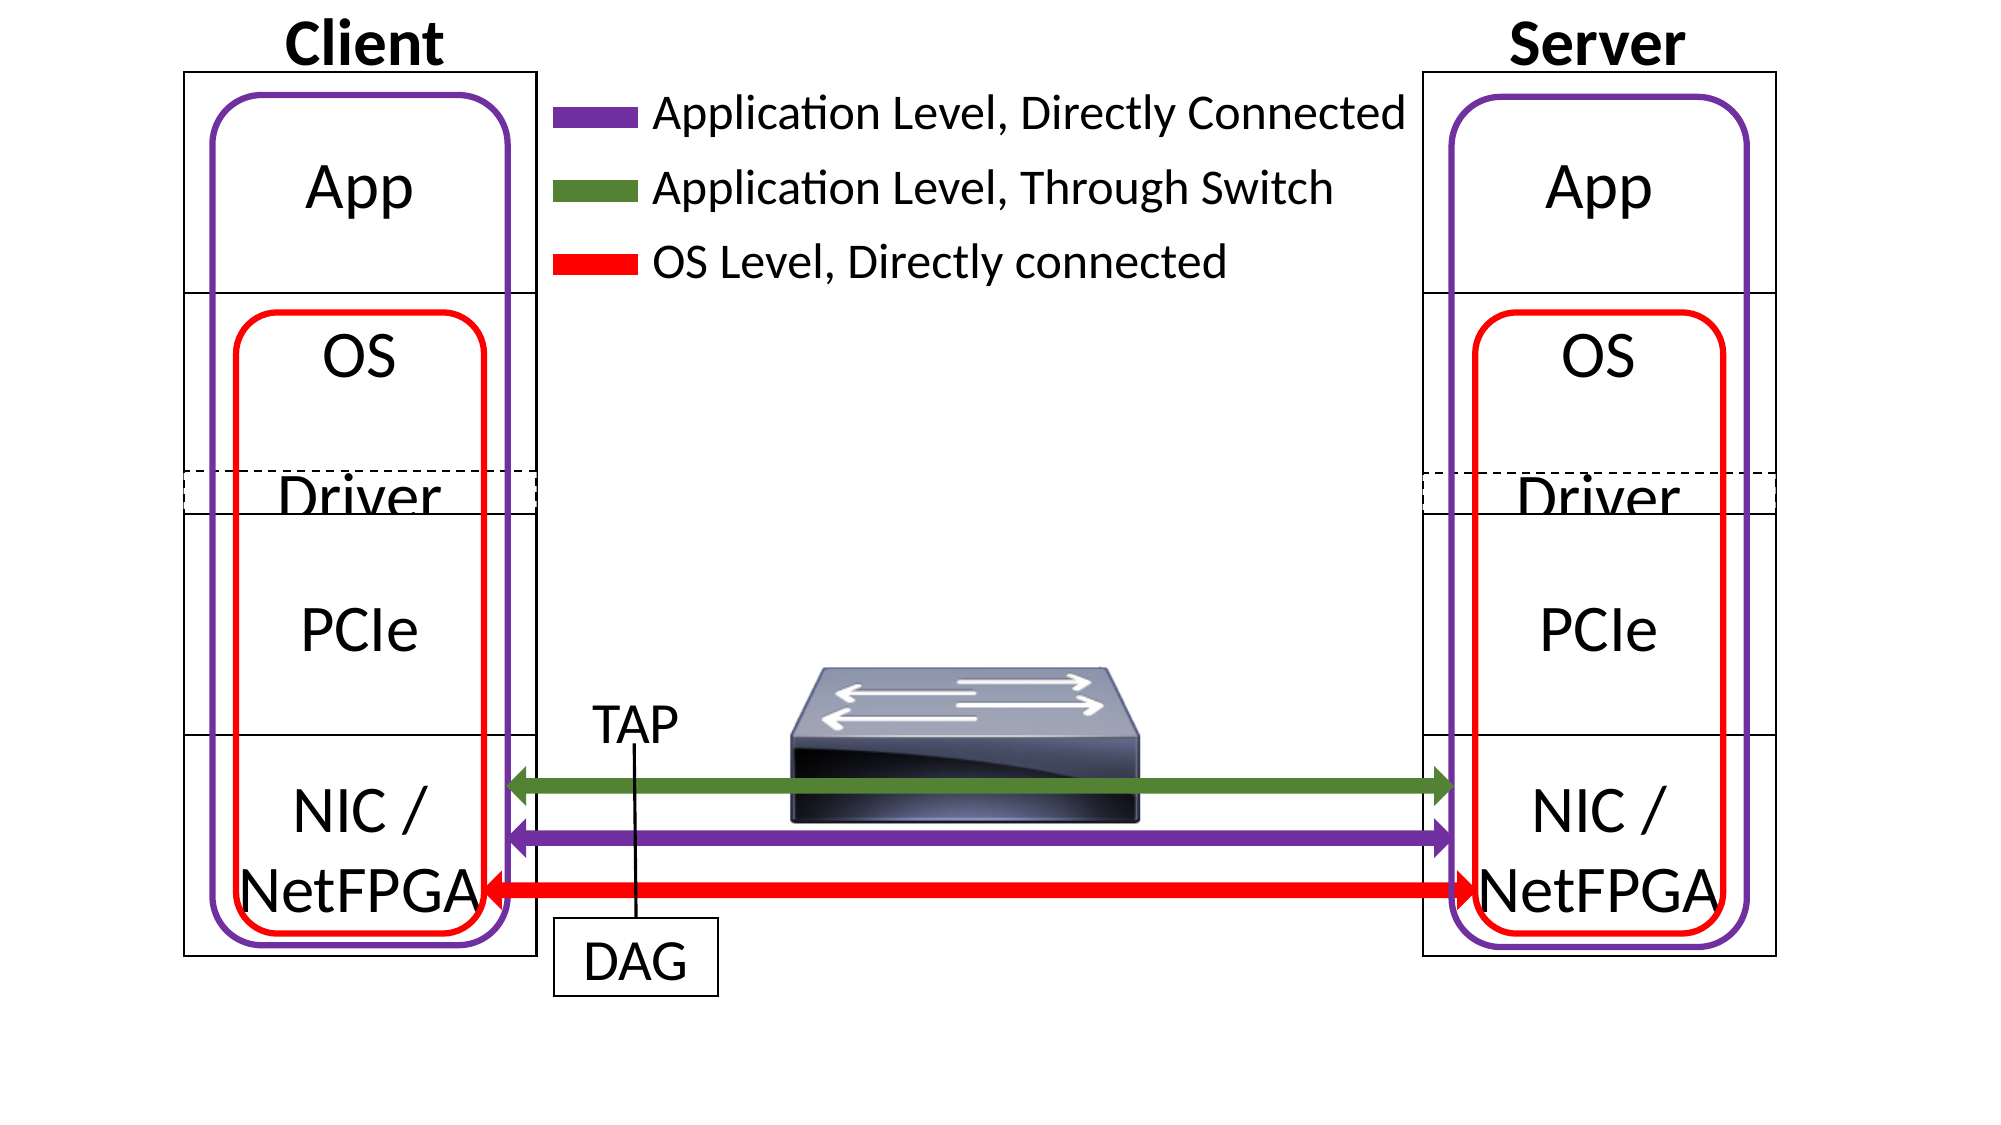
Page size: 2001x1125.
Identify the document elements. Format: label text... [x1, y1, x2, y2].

text_box [638, 882, 1422, 899]
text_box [1422, 71, 1776, 957]
text_box [537, 882, 634, 899]
text_box [553, 180, 638, 202]
text_box Server [1421, 0, 1775, 87]
text_box [637, 778, 766, 794]
picture [766, 656, 1164, 840]
text_box [553, 107, 638, 128]
text_box Application Level, Through Switch [637, 148, 1398, 222]
text_box Application Level, Directly Connected [637, 72, 1422, 148]
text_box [183, 71, 537, 957]
text_box TAP [553, 680, 719, 760]
text_box [553, 254, 638, 275]
text_box [1164, 778, 1422, 794]
text_box DAG [553, 917, 719, 997]
text_box [537, 830, 633, 846]
text_box [537, 778, 633, 794]
text_box OS Level, Directly connected [637, 222, 1312, 296]
text_box Client [188, 0, 542, 87]
text_box [637, 830, 1422, 846]
